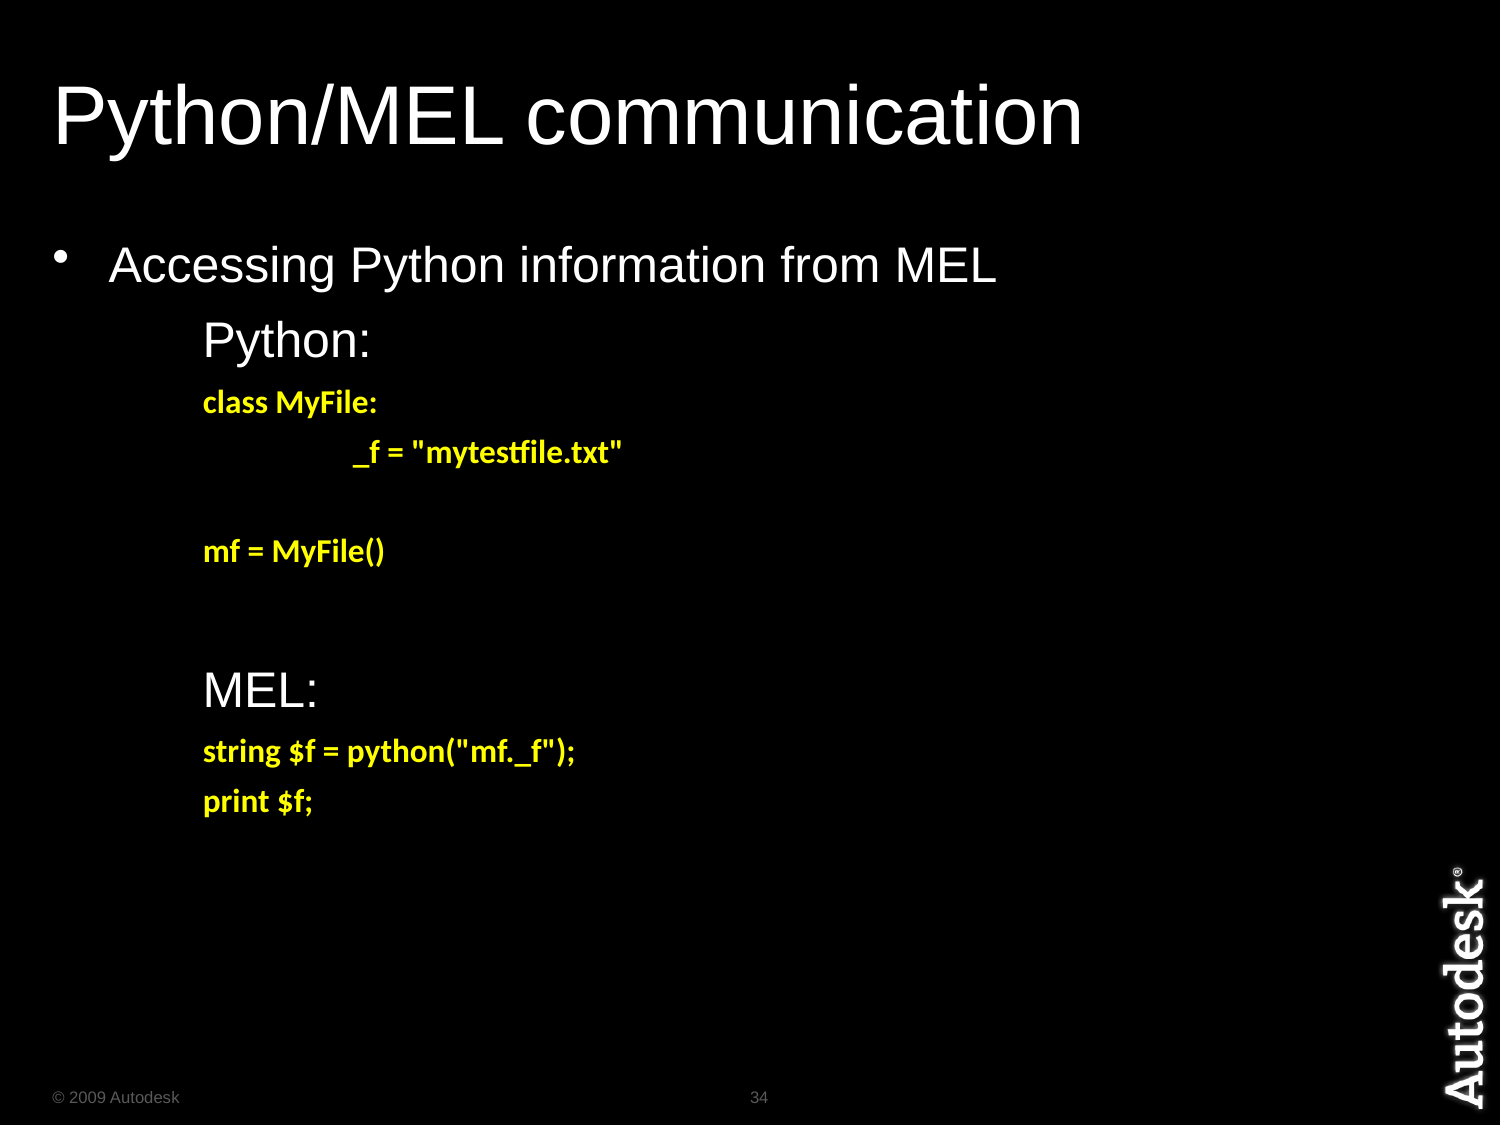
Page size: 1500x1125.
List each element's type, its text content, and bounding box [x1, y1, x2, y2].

picture [1402, 0, 1500, 1125]
title Python/MEL communication [52, 22, 1401, 211]
list Accessing Python information from MEL Python: class MyFile: _f = "mytestfile.txt" mf = MyFile() MEL: string $f = python("mf._f"); print $f; [52, 231, 1401, 1073]
